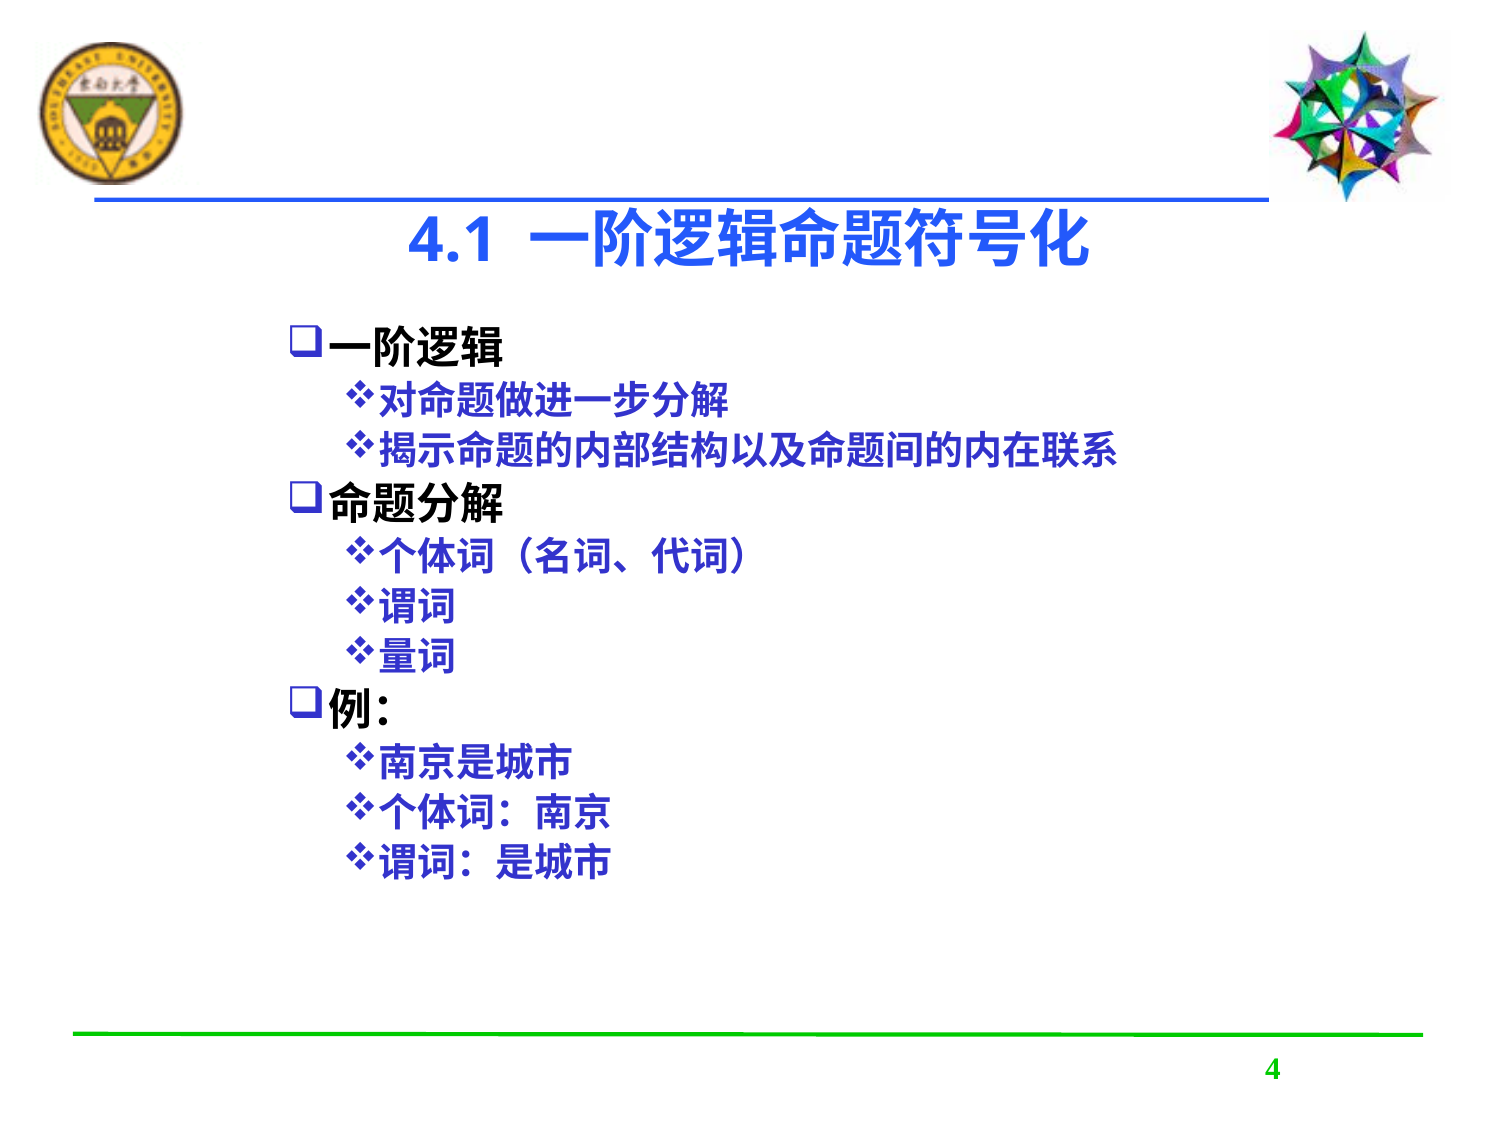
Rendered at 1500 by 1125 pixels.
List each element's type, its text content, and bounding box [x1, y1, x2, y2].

picture [29, 42, 207, 185]
picture [1269, 30, 1451, 202]
title 4.1 一阶逻辑命题符号化 [271, 198, 1229, 275]
list 一阶逻辑 对命题做进一步分解 揭示命题的内部结构以及命题间的内在联系 命题分解 个体词（名词、代词） 谓词 量词 例： 南京是城市 个体词：南京 谓词：是城市 [271, 318, 1229, 909]
